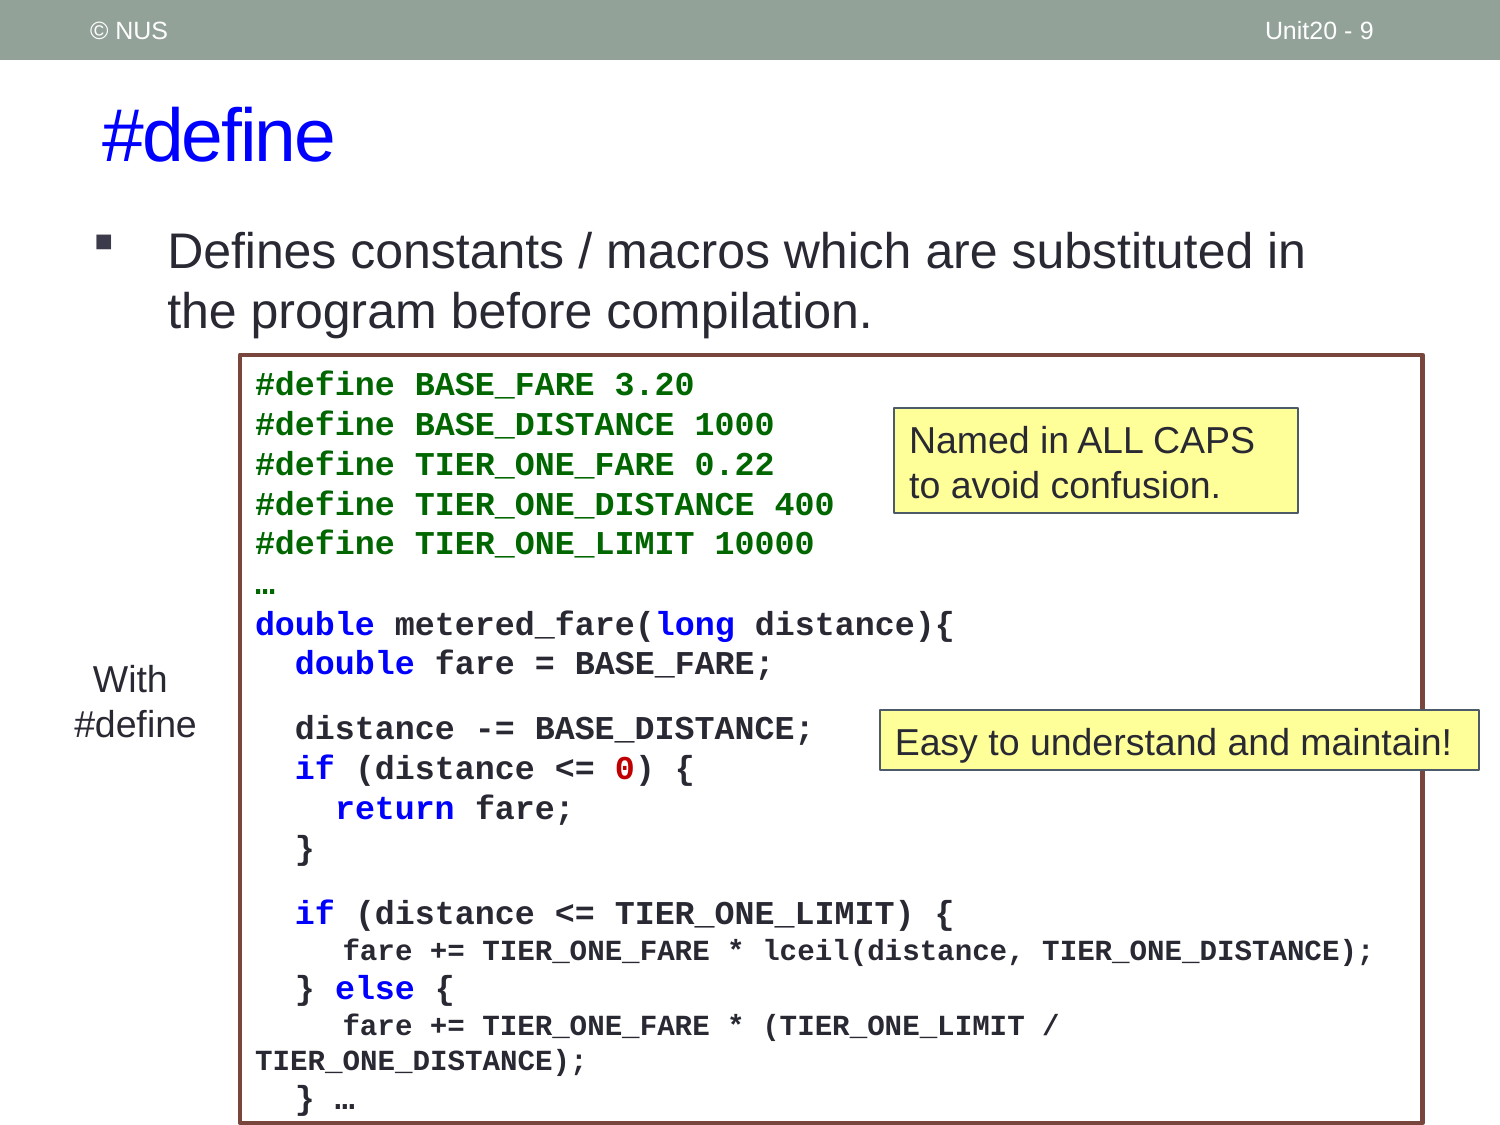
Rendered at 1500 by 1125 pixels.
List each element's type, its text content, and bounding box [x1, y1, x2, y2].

text_box Named in ALL CAPS to avoid confusion. [892, 406, 1300, 515]
text_box Defines constants / macros which are substituted in the program before compilation. [77, 211, 1382, 625]
text_box #define BASE_FARE 3.20 #define BASE_DISTANCE 1000 #define TIER_ONE_FARE 0.22 #define TIER_ONE_DISTANCE 400 #define TIER_ONE_LIMIT 10000 … double metered_fare(long distance){ double fare = BASE_FARE; distance -= BASE_DISTANCE; if (distance <= 0) { return fare; } if (distance <= TIER_ONE_LIMIT) { fare += TIER_ONE_FARE * lceil(distance, TIER_ONE_DISTANCE); } else { fare += TIER_ONE_FARE * (TIER_ONE_LIMIT / TIER_ONE_DISTANCE); } … [238, 353, 1425, 1125]
slide_number © NUS [75, 3, 550, 57]
slide_number Unit20 - 9 [1250, 3, 1425, 57]
text_box With #define [0, 625, 238, 776]
text_box Easy to understand and maintain! [878, 708, 1481, 772]
title #define [87, 62, 1463, 200]
